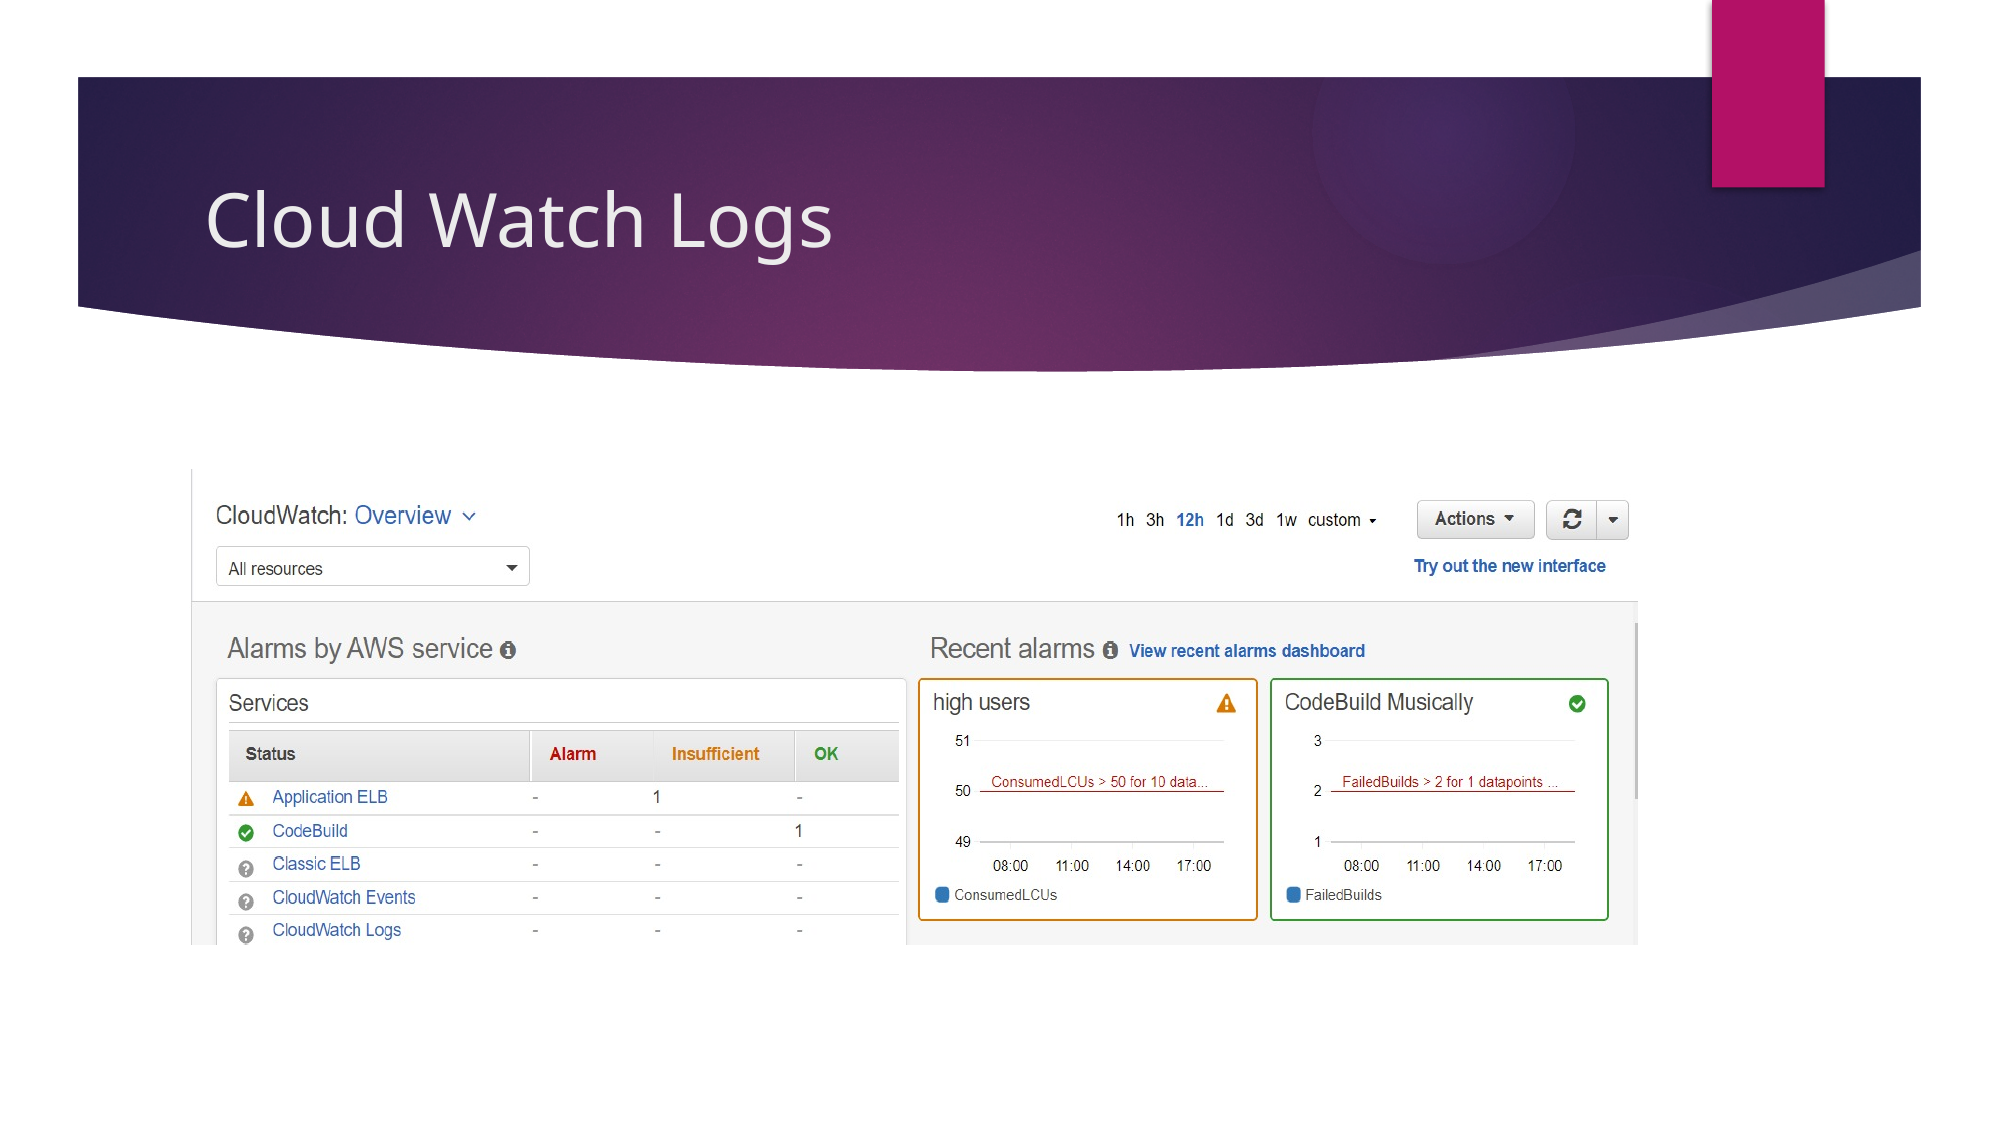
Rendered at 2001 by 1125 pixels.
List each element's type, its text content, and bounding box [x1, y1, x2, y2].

title Cloud Watch Logs [189, 159, 1627, 276]
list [189, 469, 1638, 945]
